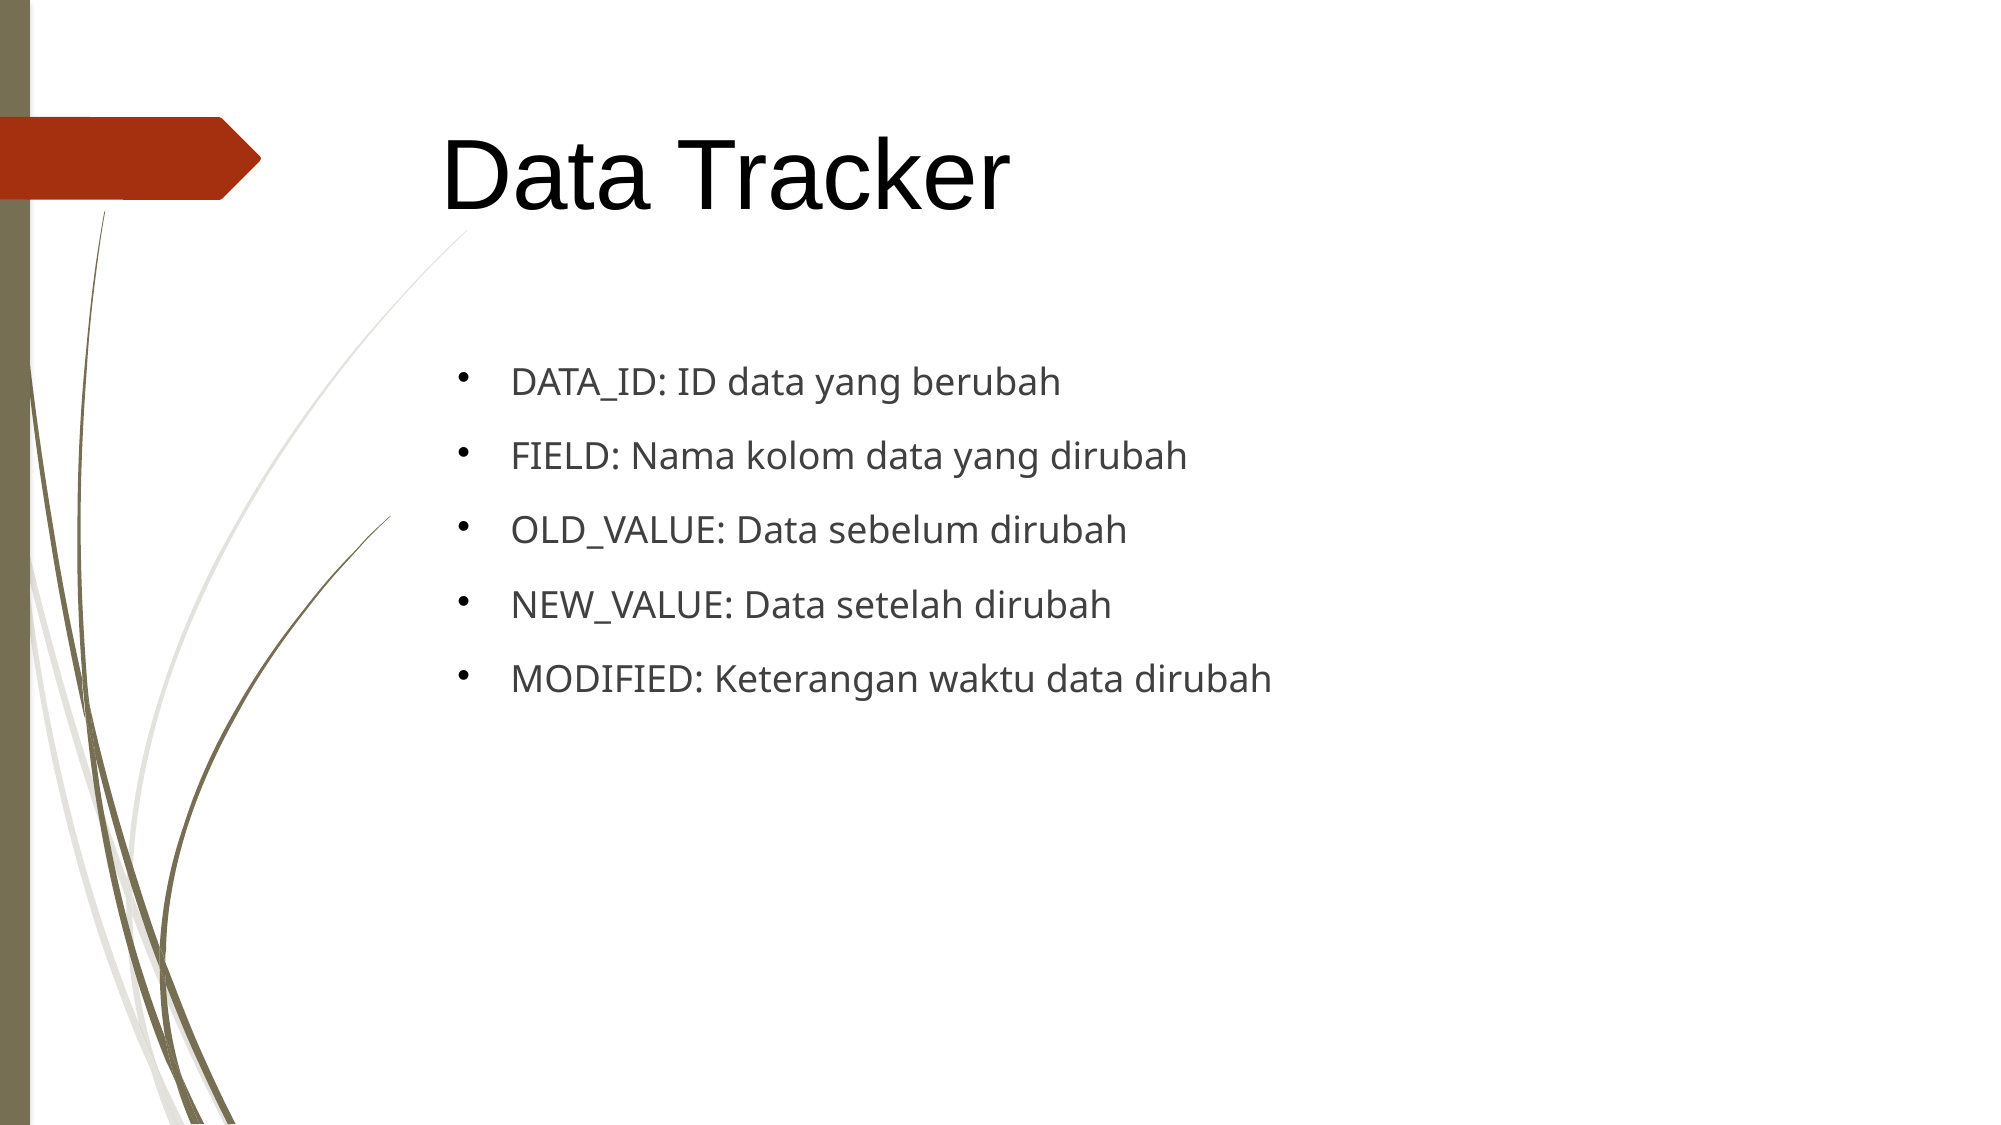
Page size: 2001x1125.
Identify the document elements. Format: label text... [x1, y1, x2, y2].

text_box Data Tracker [425, 102, 1888, 313]
text_box DATA_ID: ID data yang berubah FIELD: Nama kolom data yang dirubah OLD_VALUE: Data sebelum dirubah NEW_VALUE: Data setelah dirubah MODIFIED: Keterangan waktu data dirubah [424, 350, 1888, 970]
